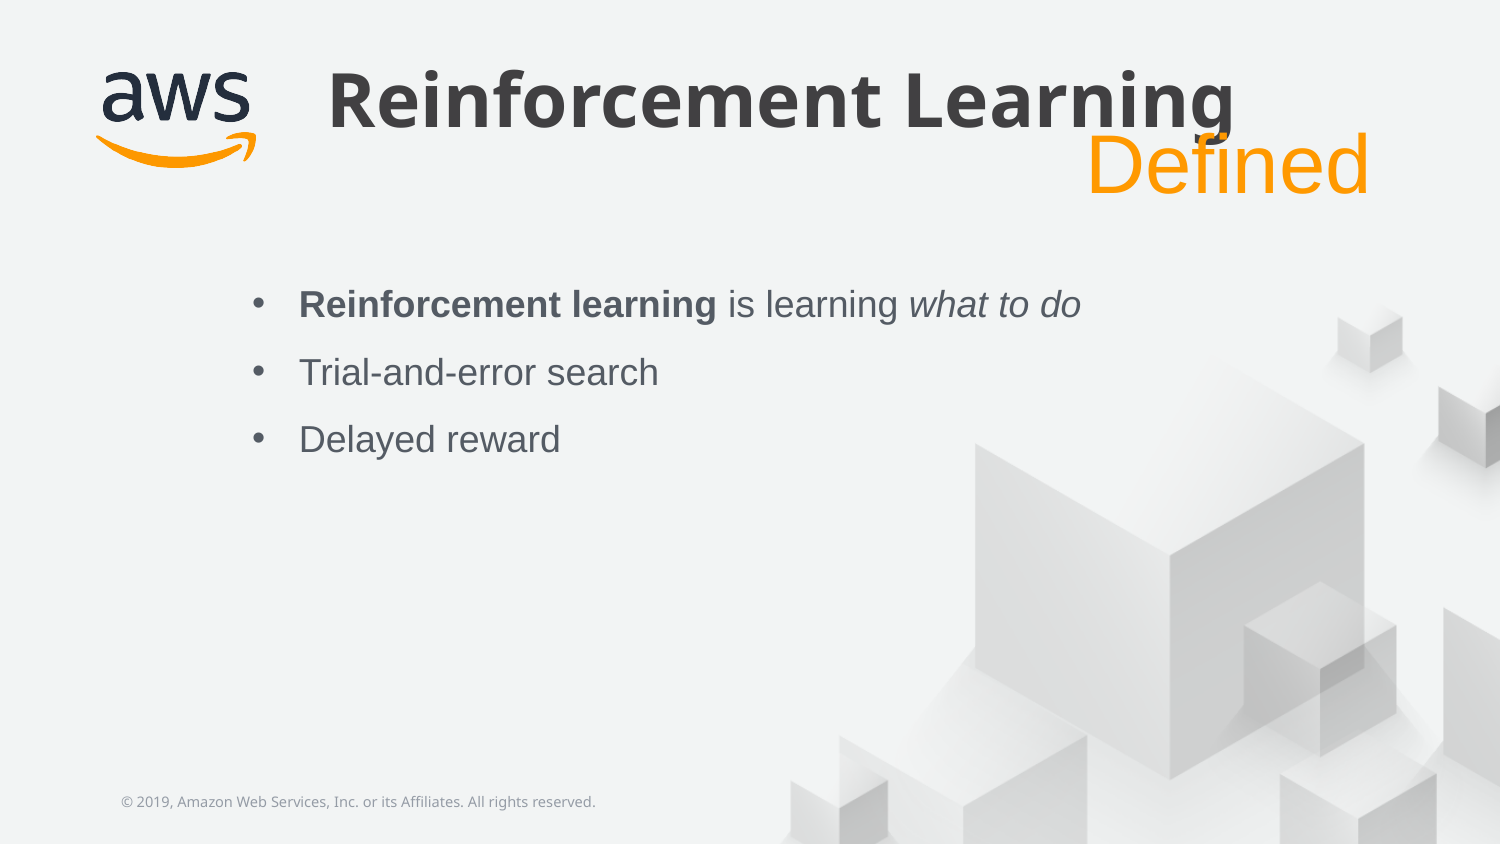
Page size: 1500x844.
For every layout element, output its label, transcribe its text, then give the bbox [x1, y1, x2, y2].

text_box Defined [1070, 102, 1434, 205]
text_box Reinforcement Learning [311, 45, 1374, 126]
text_box © 2019, Amazon Web Services, Inc. or its Affiliates. All rights reserved. [121, 793, 618, 811]
picture [0, 0, 1500, 844]
text_box Reinforcement learning is learning what to do Trial-and-error search Delayed reward [237, 205, 1500, 571]
